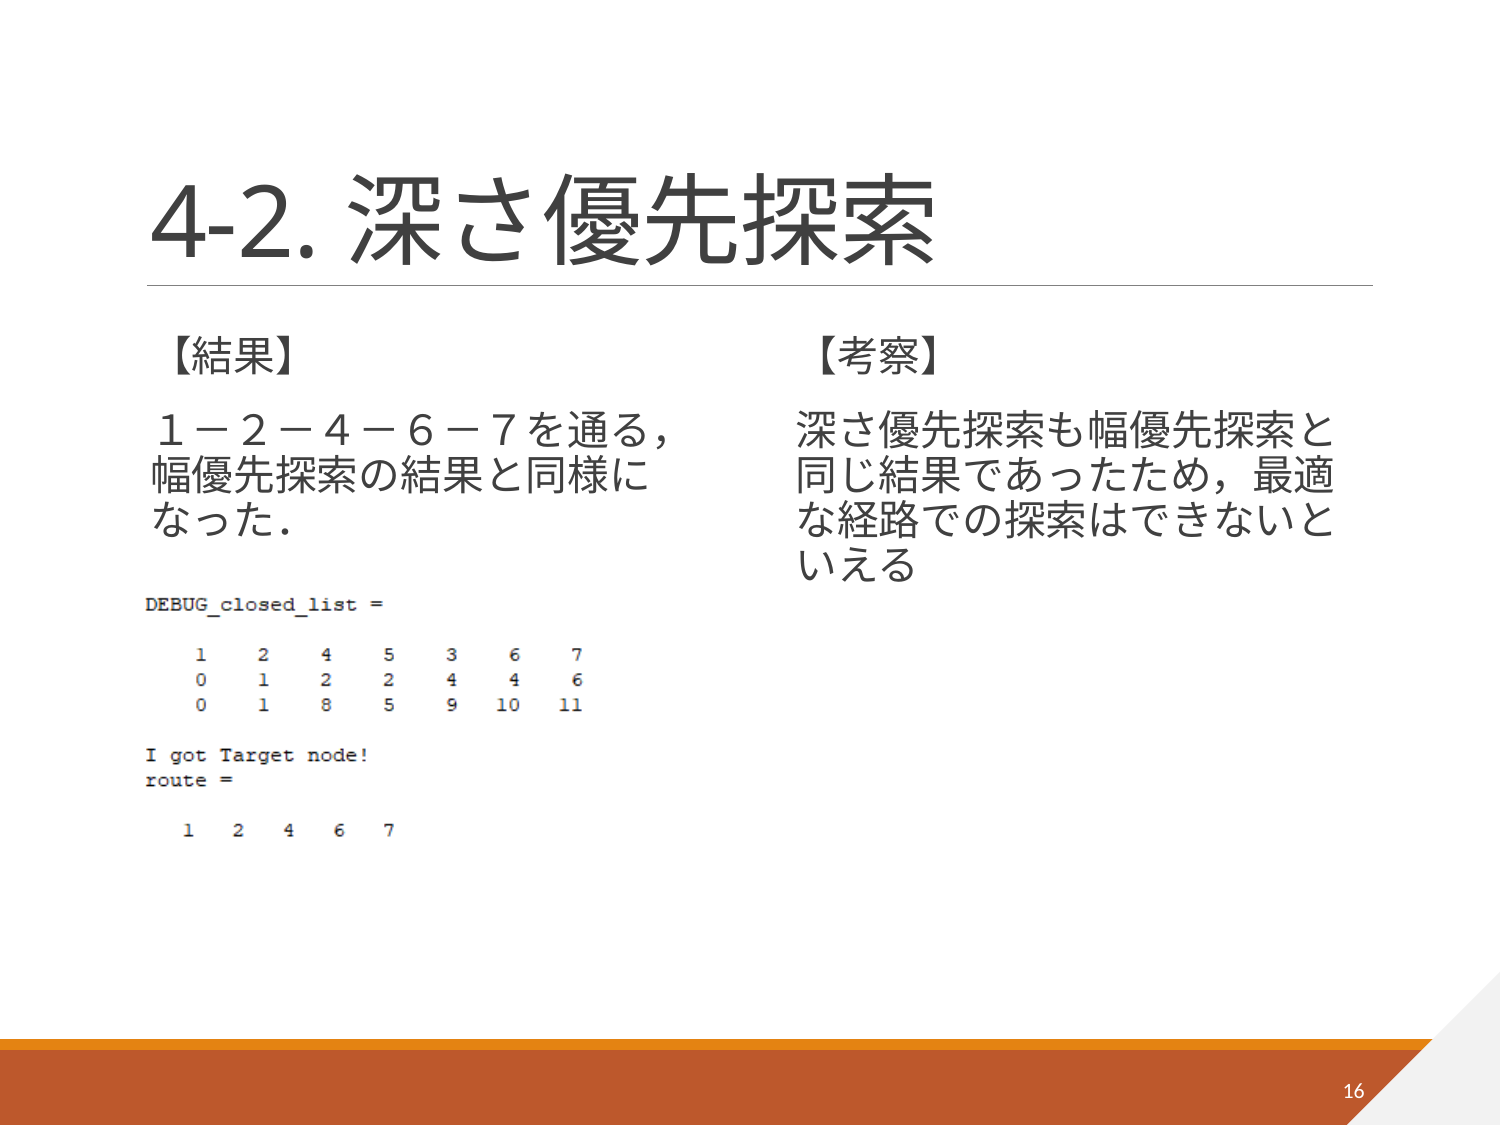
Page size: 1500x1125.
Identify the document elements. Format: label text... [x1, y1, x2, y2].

text_box 【結果】 １－２－４－６－７を通る，幅優先探索の結果と同様になった． [135, 327, 727, 1003]
slide_number 16 [1218, 1059, 1380, 1120]
list 【考察】 深さ優先探索も幅優先探索と同じ結果であったため，最適な経路での探索はできないといえる [780, 327, 1373, 988]
title 4-2.深さ優先探索 [135, 47, 1373, 285]
picture [145, 578, 679, 866]
